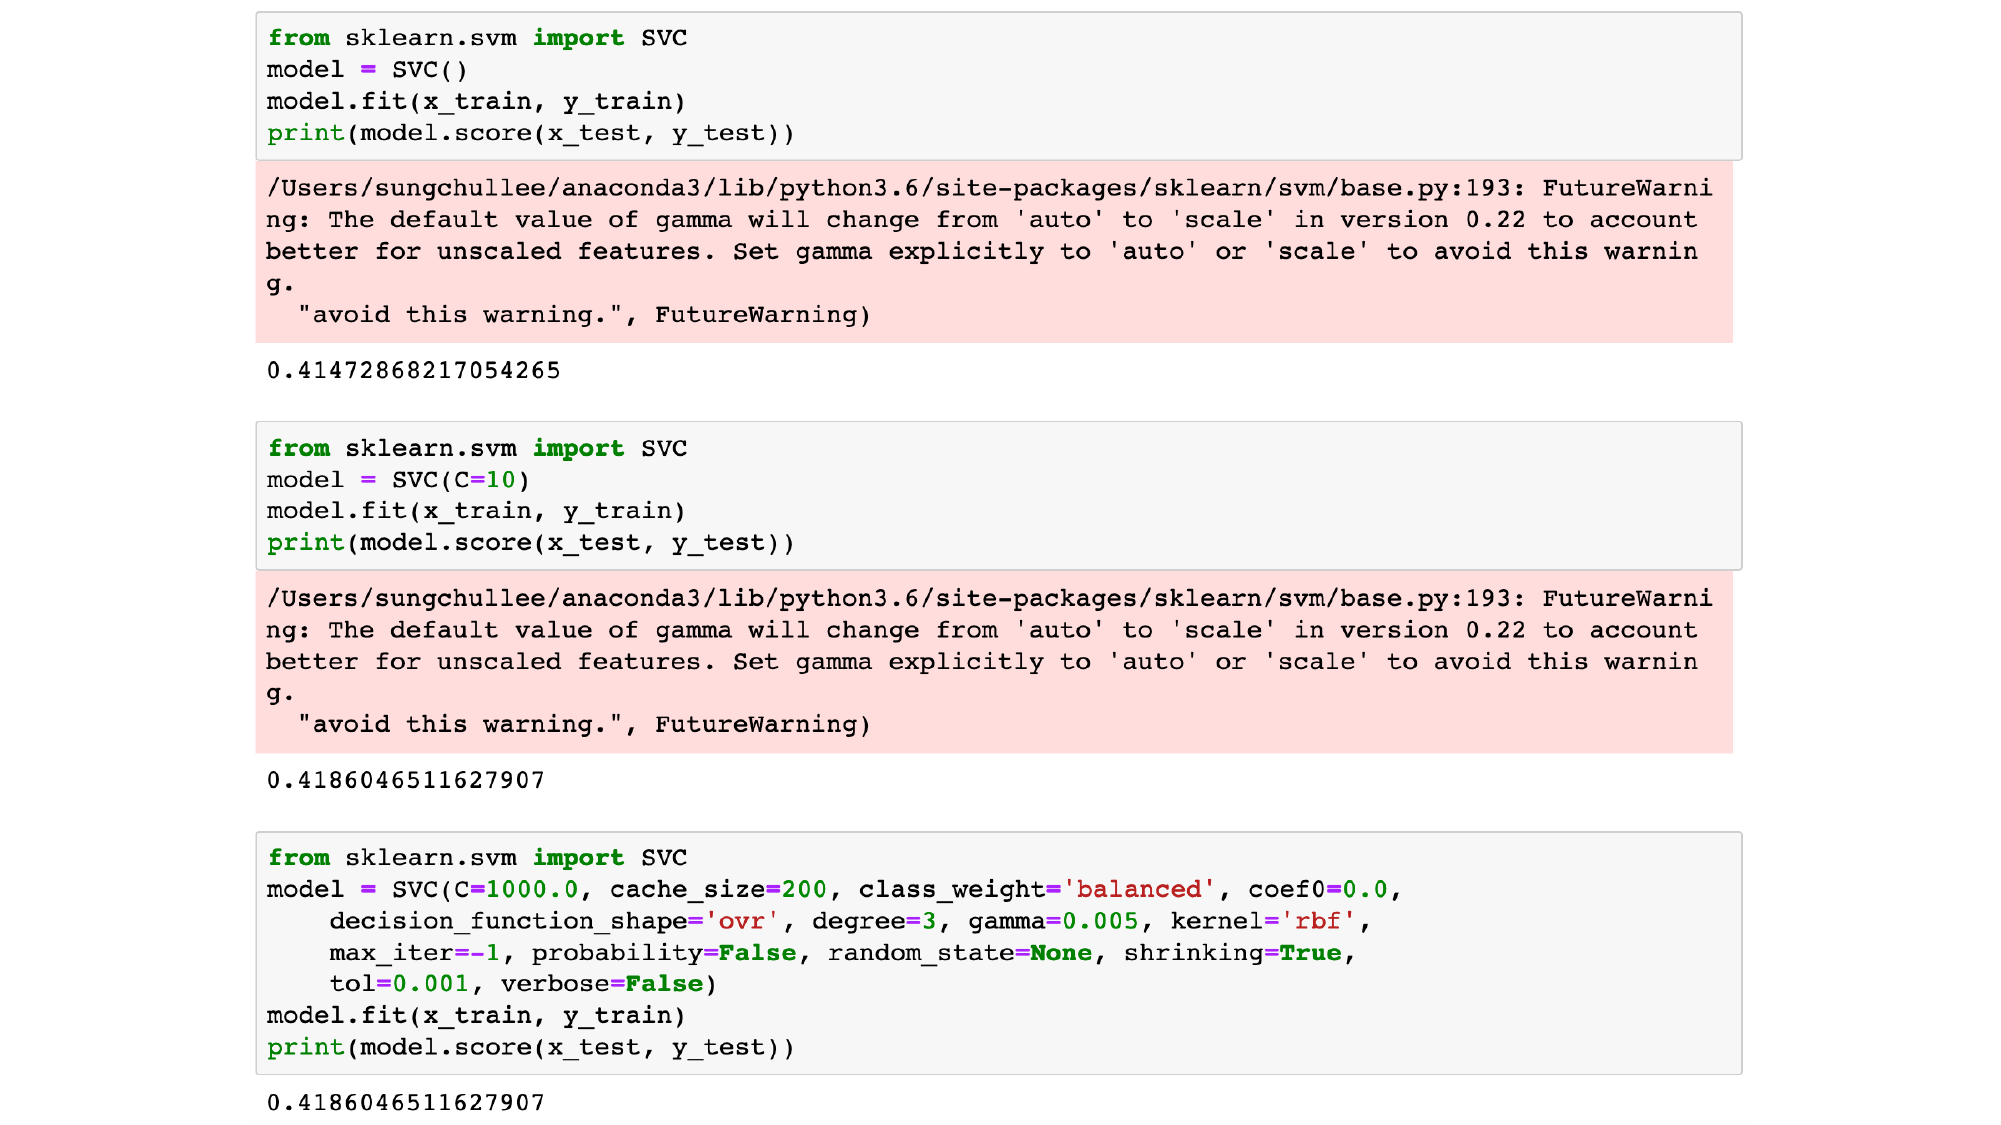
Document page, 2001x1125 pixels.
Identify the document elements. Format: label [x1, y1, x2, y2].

picture [245, 0, 1755, 1125]
